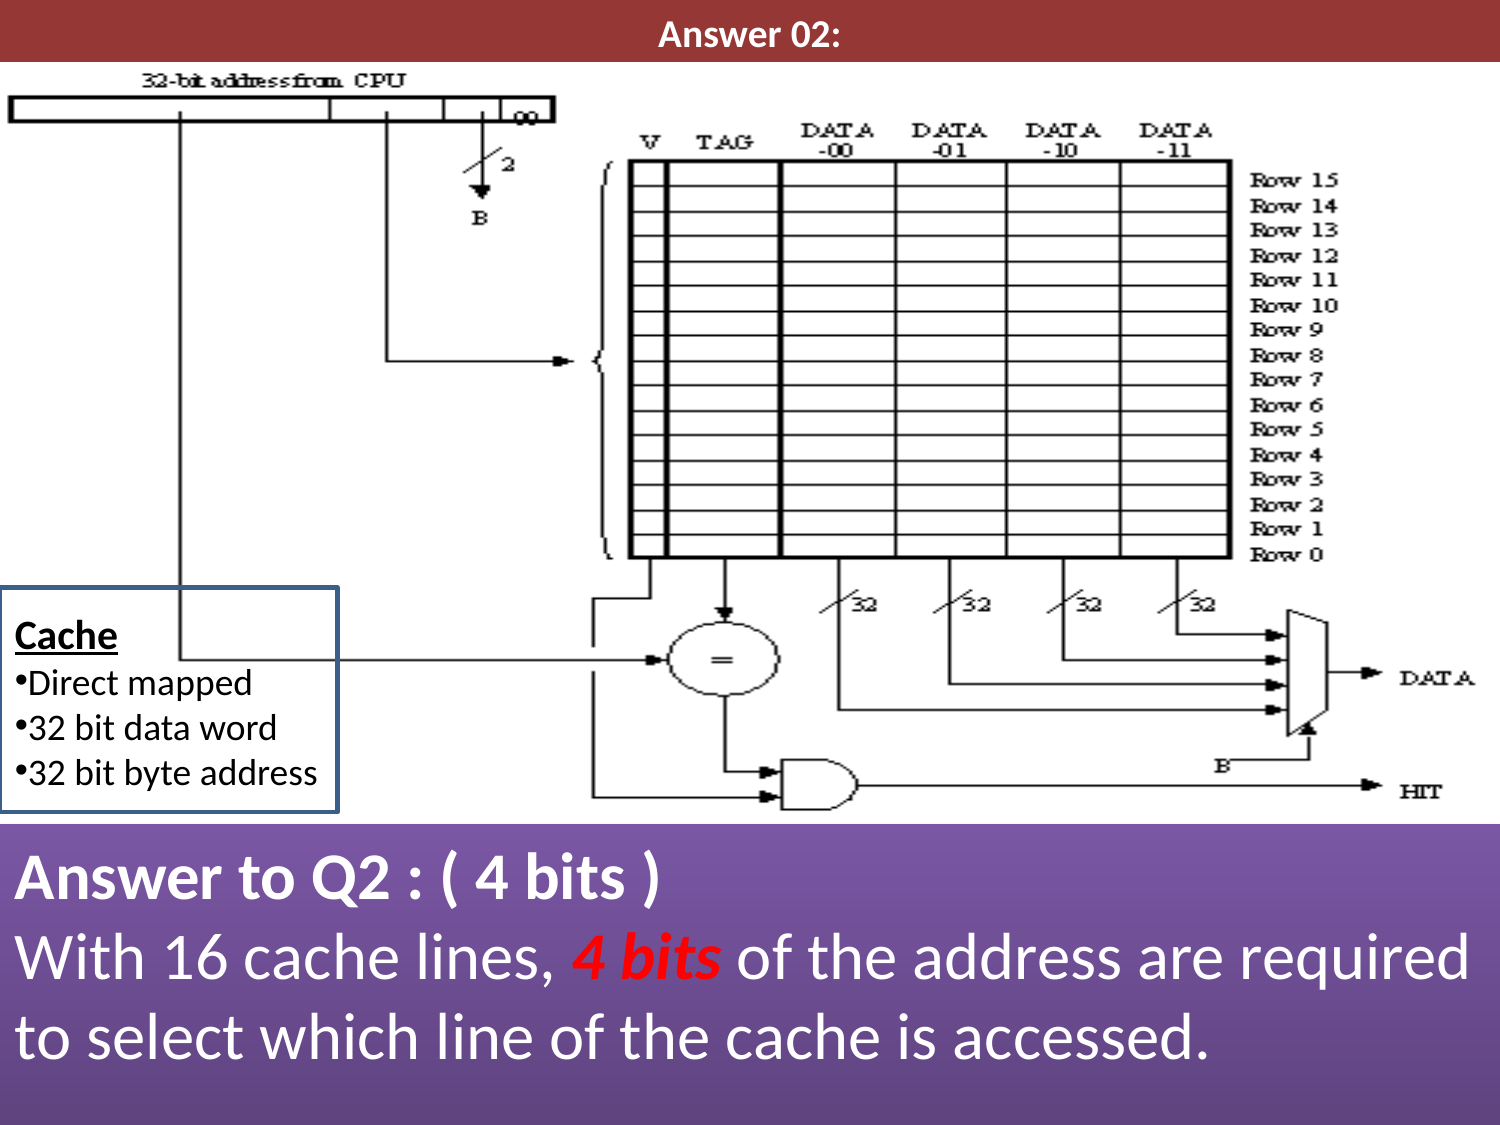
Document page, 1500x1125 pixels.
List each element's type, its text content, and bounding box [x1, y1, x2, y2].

picture [0, 62, 1500, 826]
title Answer 02: [0, 0, 1500, 61]
text_box Answer to Q2 : ( 4 bits ) With 16 cache lines, 4 bits of the address are required to select which line of the cache is accessed. [0, 832, 1500, 1125]
